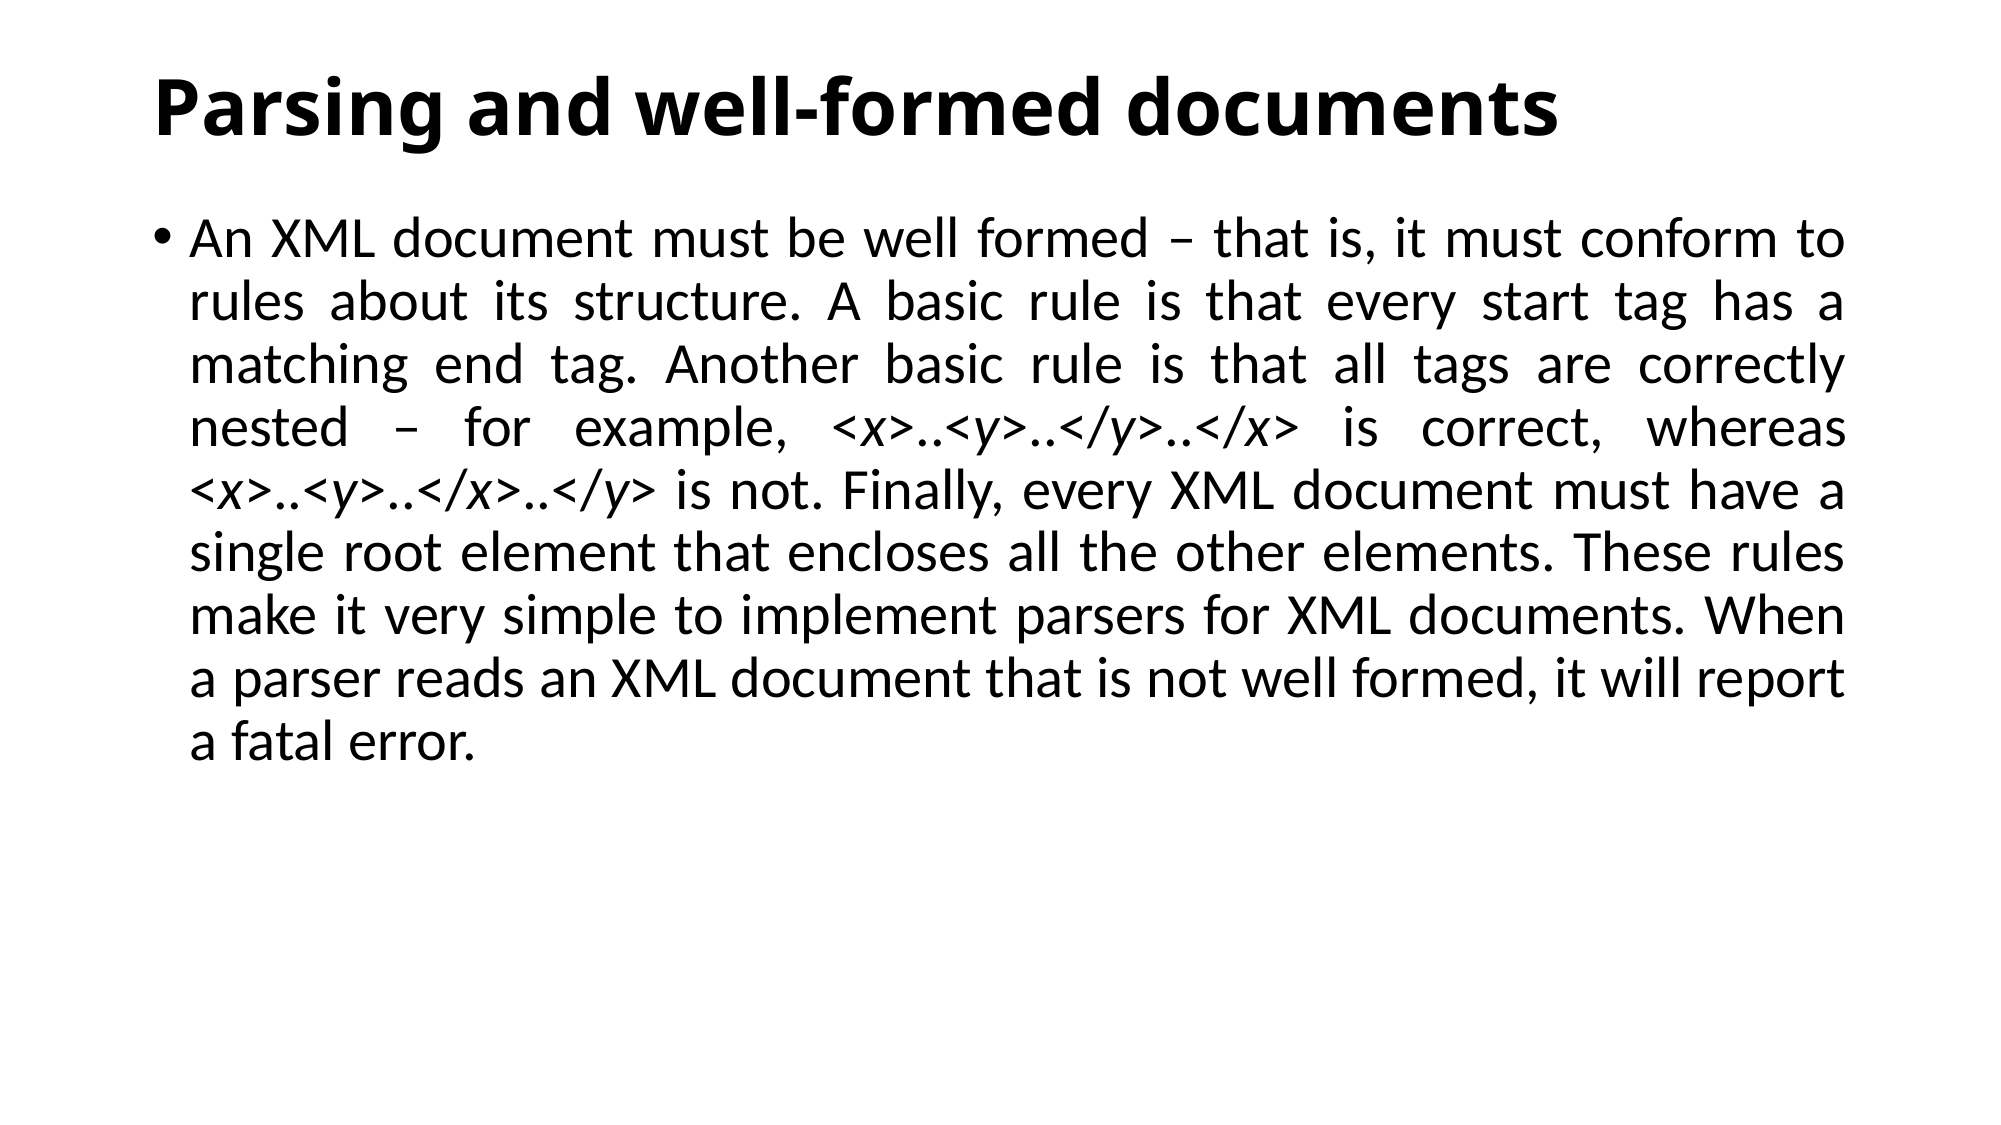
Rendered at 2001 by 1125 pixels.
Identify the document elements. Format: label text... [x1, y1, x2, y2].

list An XML document must be well formed – that is, it must conform to rules about its structure. A basic rule is that every start tag has a matching end tag. Another basic rule is that all tags are correctly nested – for example, <x>..<y>..</y>..</x> is correct, whereas <x>..<y>..</x>..</y> is not. Finally, every XML document must have a single root element that encloses all the other elements. These rules make it very simple to implement parsers for XML documents. When a parser reads an XML document that is not well formed, it will report a fatal error. [137, 200, 1863, 1014]
title Parsing and well-formed documents [137, 59, 1863, 160]
